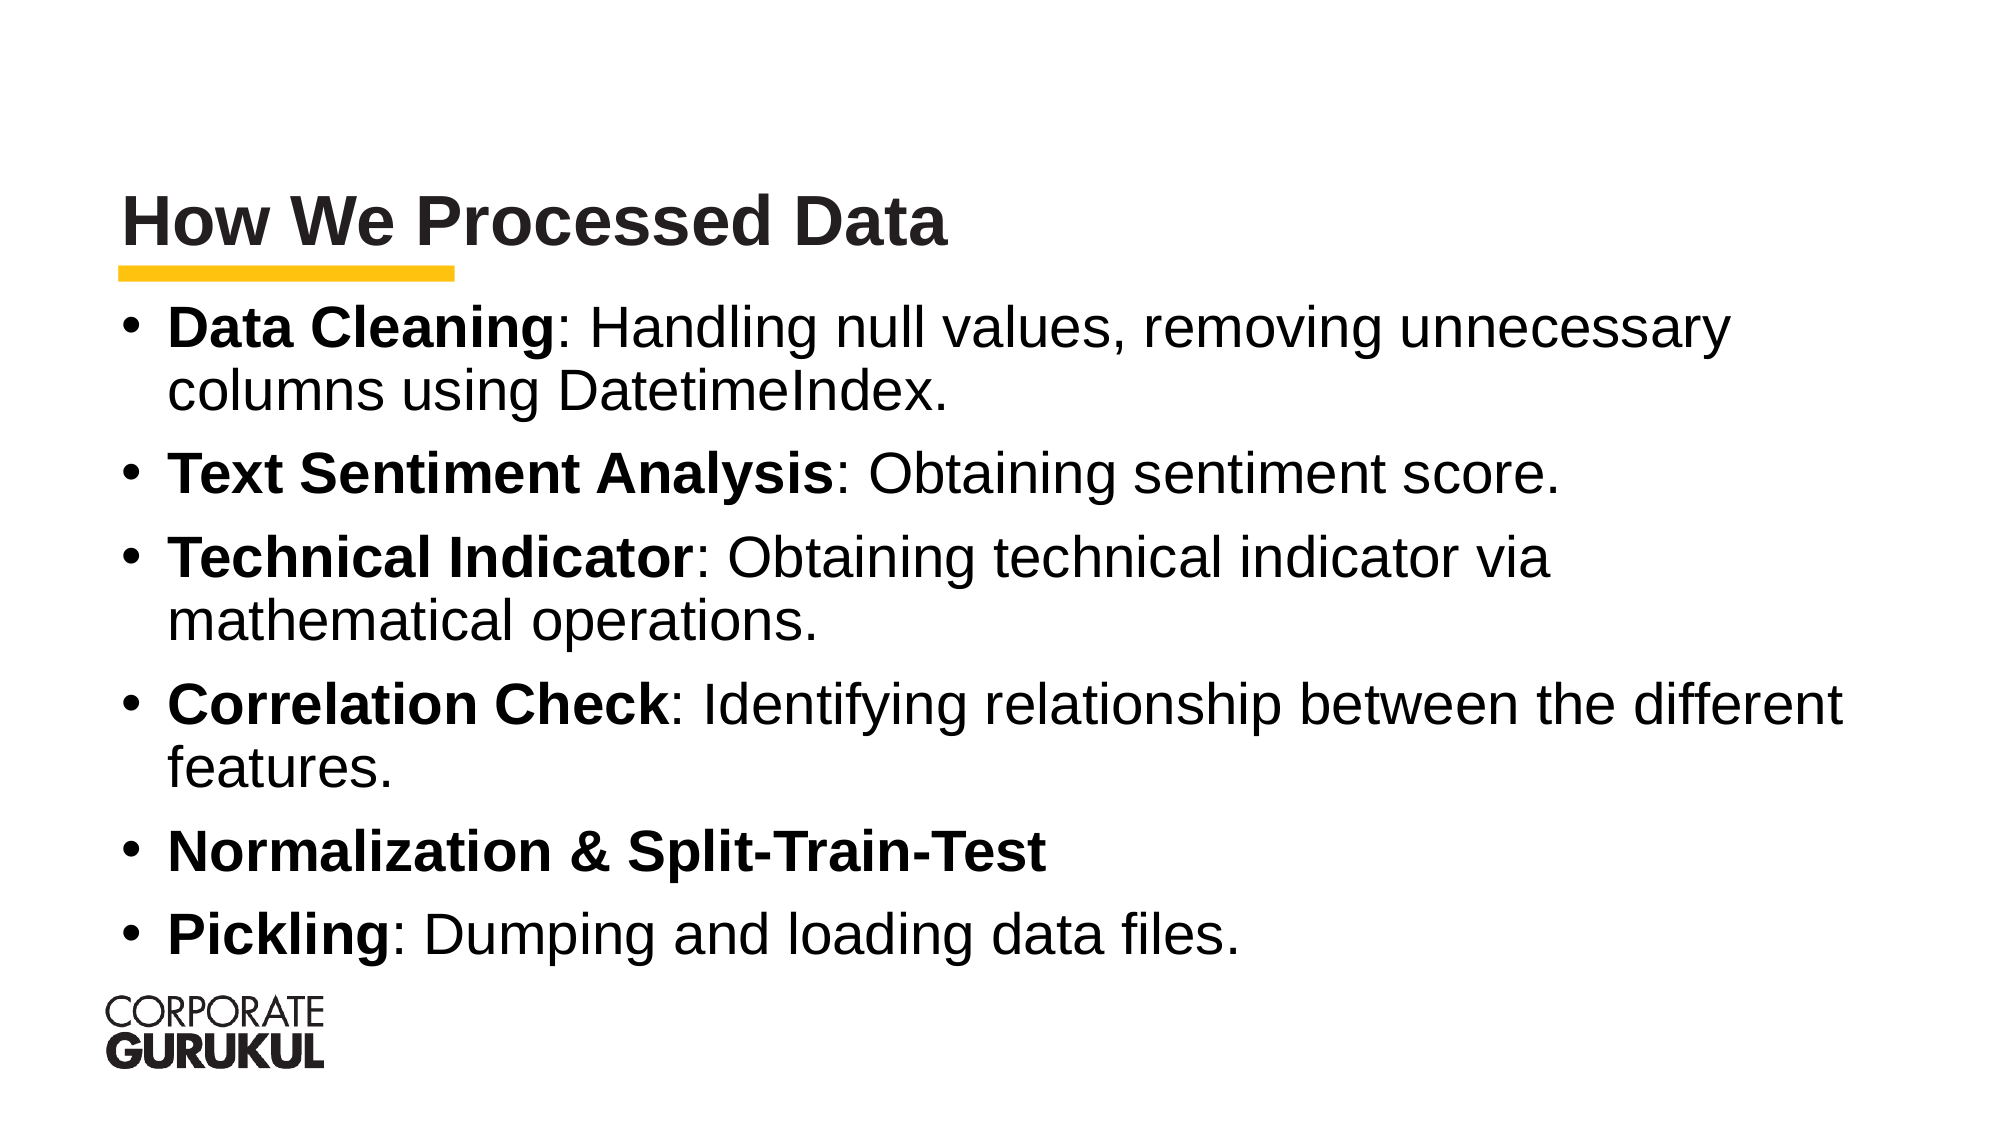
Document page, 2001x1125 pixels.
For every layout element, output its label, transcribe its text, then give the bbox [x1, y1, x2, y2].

picture [105, 994, 324, 1069]
list How We Processed Data [105, 176, 964, 320]
list Data Cleaning: Handling null values, removing unnecessary columns using DatetimeIndex. Text Sentiment Analysis: Obtaining sentiment score. Technical Indicator: Obtaining technical indicator via mathematical operations. Correlation Check: Identifying relationship between the different features. Normalization & Split-Train-Test Pickling: Dumping and loading data files. [105, 289, 1916, 949]
